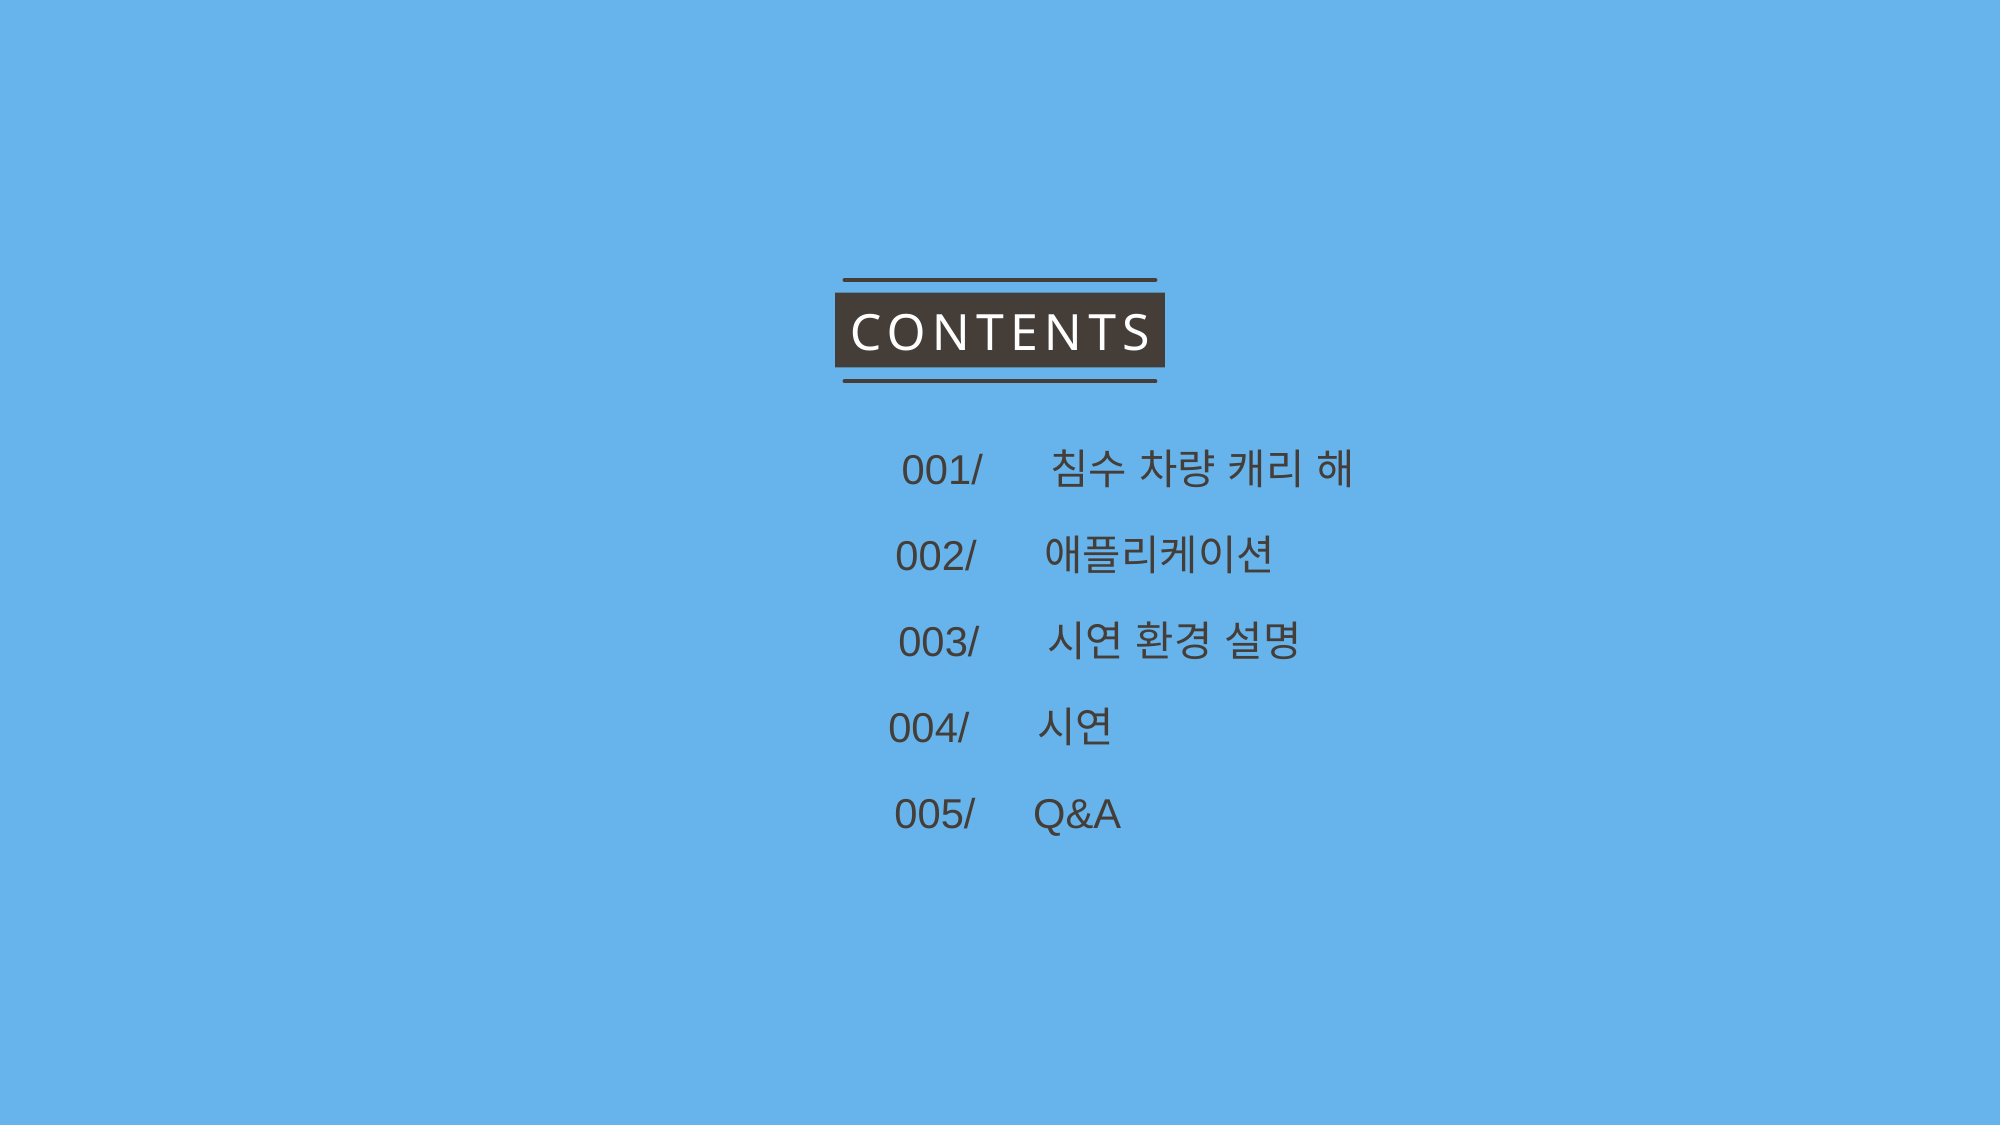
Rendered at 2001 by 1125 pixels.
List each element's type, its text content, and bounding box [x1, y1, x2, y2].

text_box 001/ 침수 차량 캐리 해 [886, 435, 1382, 501]
text_box 003/ 시연 환경 설명 [883, 607, 1329, 673]
text_box 002/ 애플리케이션 [880, 521, 1302, 587]
text_box 005/ Q&A [879, 779, 1146, 845]
text_box 004/ 시연 [873, 693, 1141, 759]
text_box CONTENTS [835, 292, 1165, 368]
